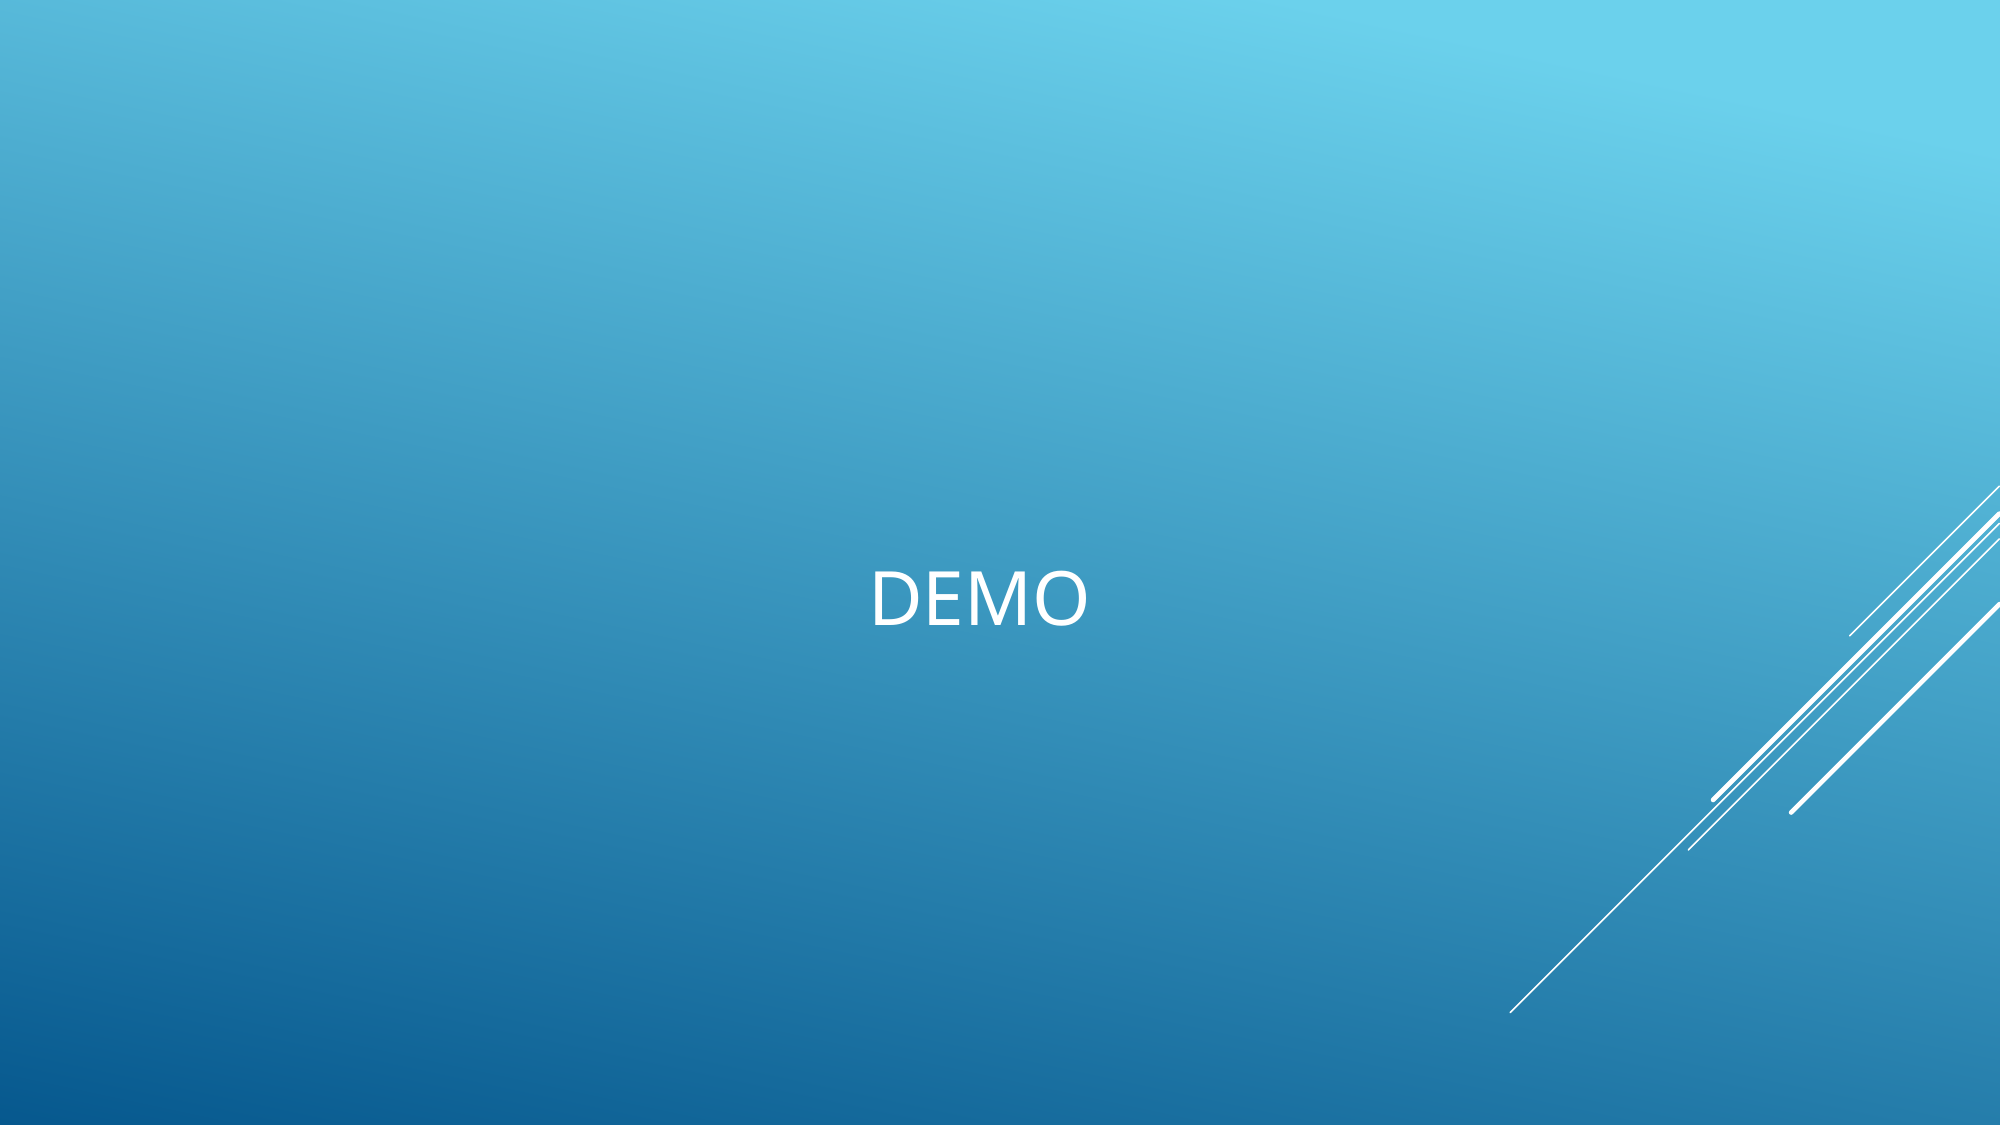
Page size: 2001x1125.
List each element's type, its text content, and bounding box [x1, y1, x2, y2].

title DEMO [853, 512, 1143, 649]
